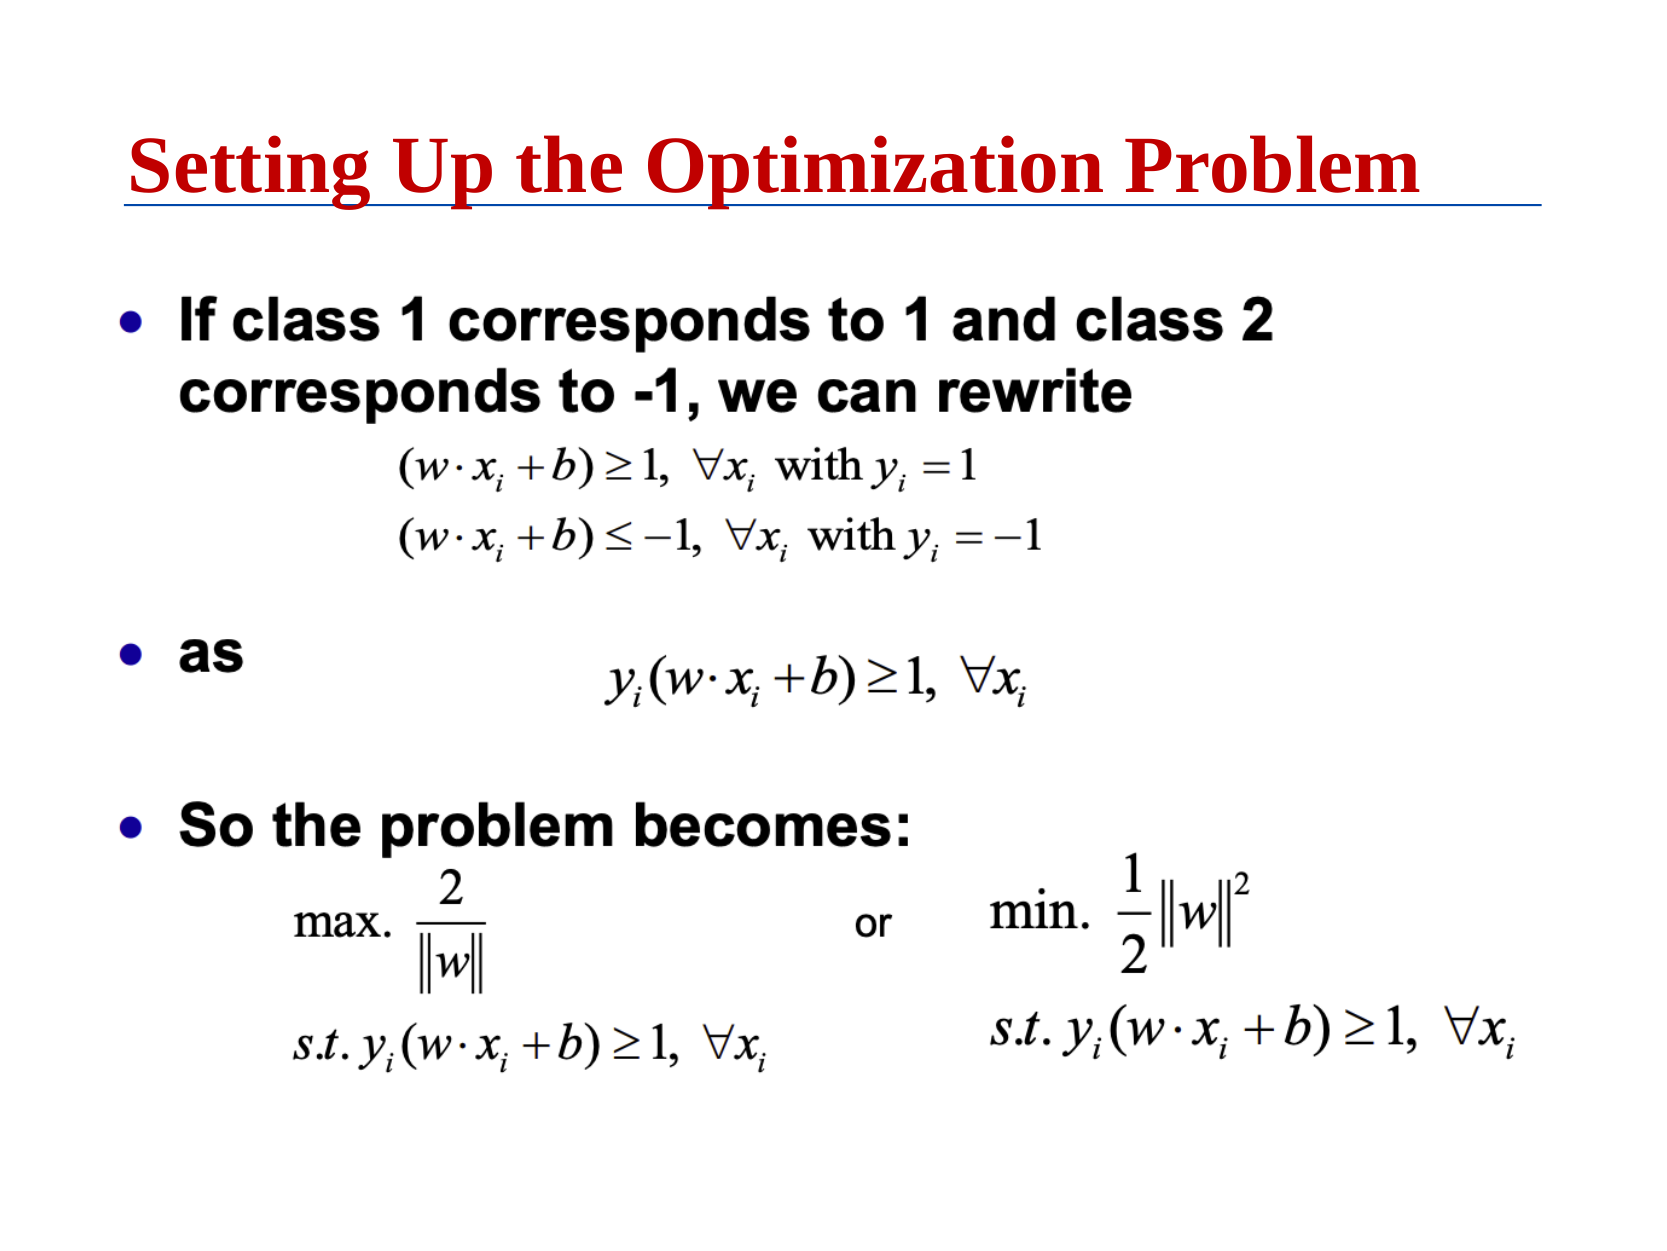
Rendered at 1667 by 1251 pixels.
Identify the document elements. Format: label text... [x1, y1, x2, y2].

text_box Setting Up the Optimization Problem [107, 116, 1423, 245]
picture [56, 245, 1645, 1094]
